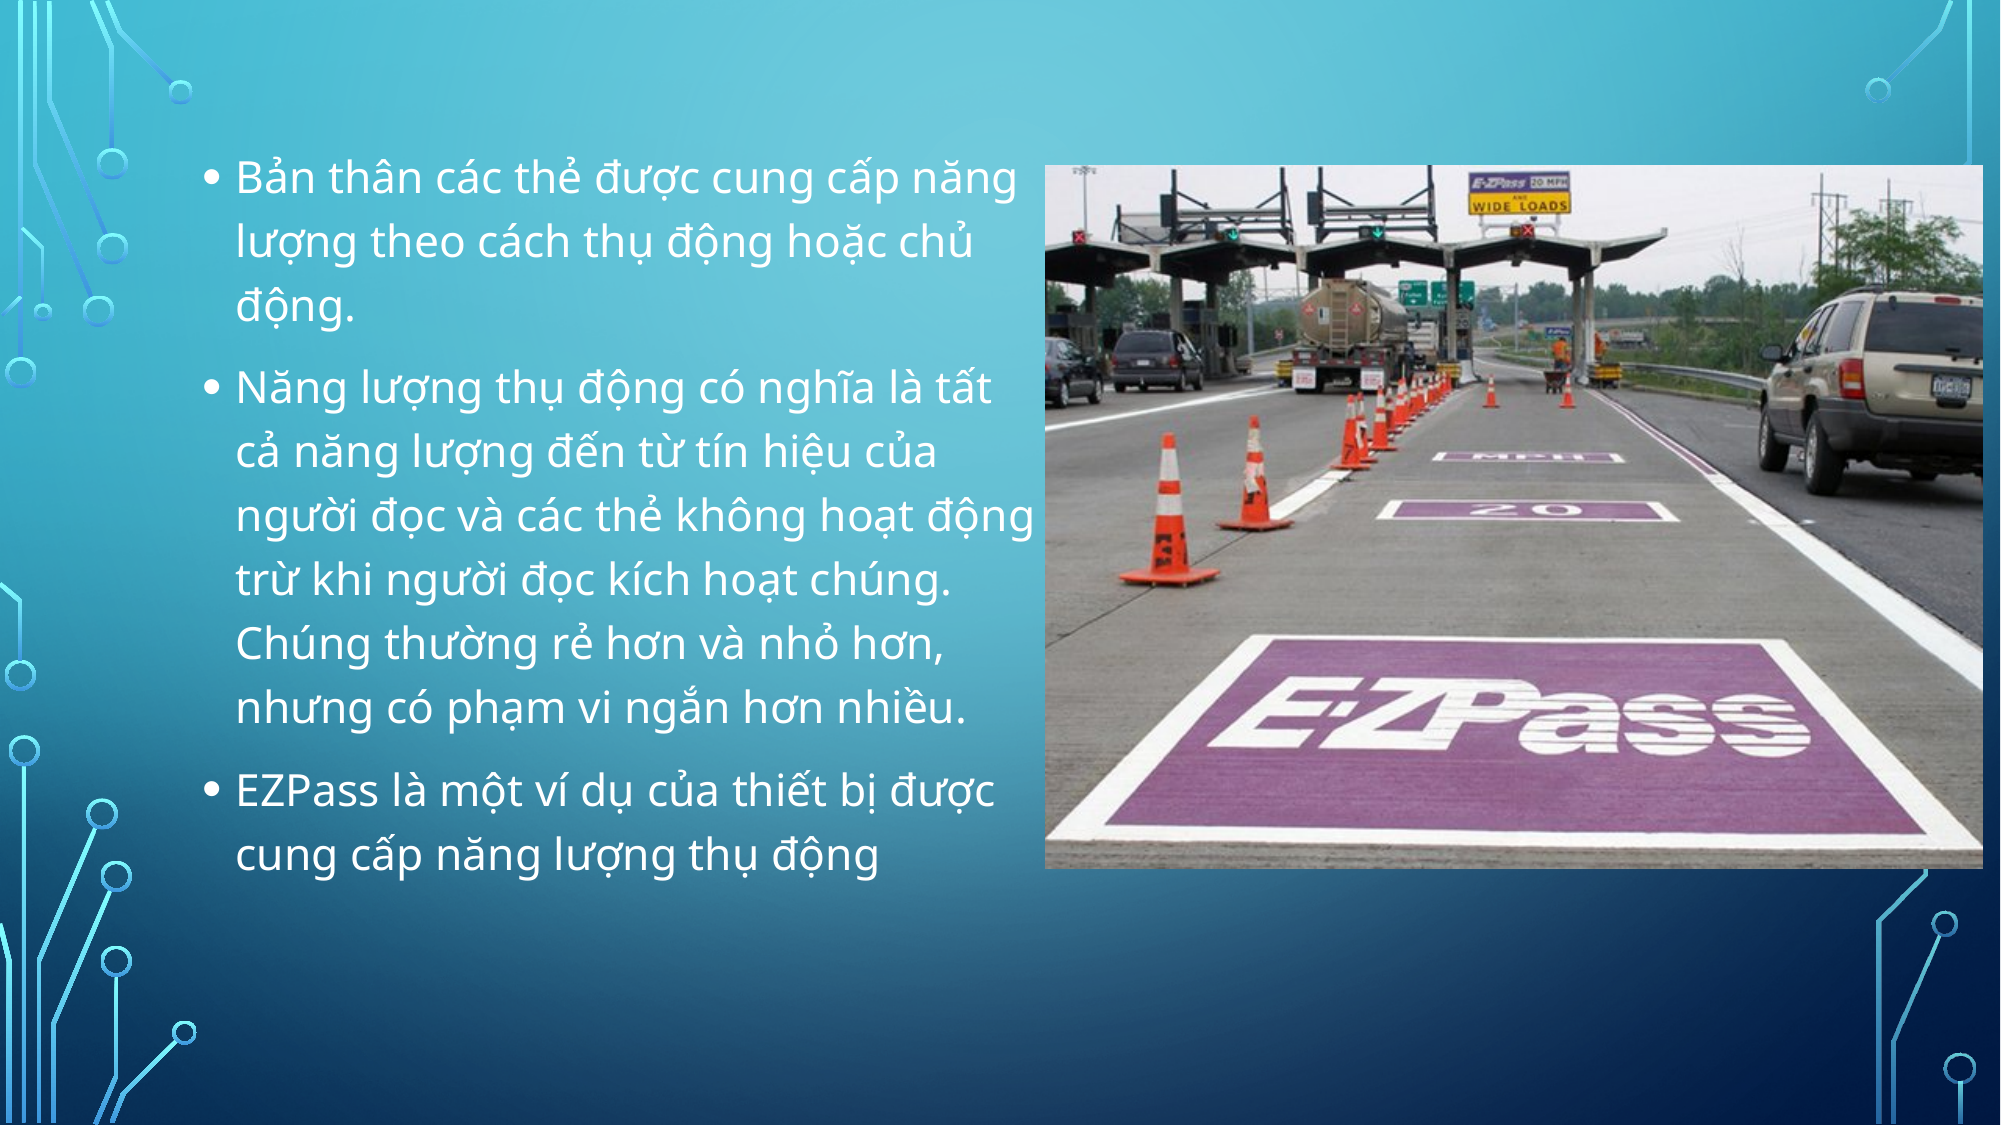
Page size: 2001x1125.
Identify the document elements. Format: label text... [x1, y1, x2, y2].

picture [1045, 164, 1983, 869]
list Bản thân các thẻ được cung cấp năng lượng theo cách thụ động hoặc chủ động. Năng lượng thụ động có nghĩa là tất cả năng lượng đến từ tín hiệu của người đọc và các thẻ không hoạt động trừ khi người đọc kích hoạt chúng. Chúng thường rẻ hơn và nhỏ hơn, nhưng có phạm vi ngắn hơn nhiều. EZPass là một ví dụ của thiết bị được cung cấp năng lượng thụ động [187, 131, 1062, 960]
